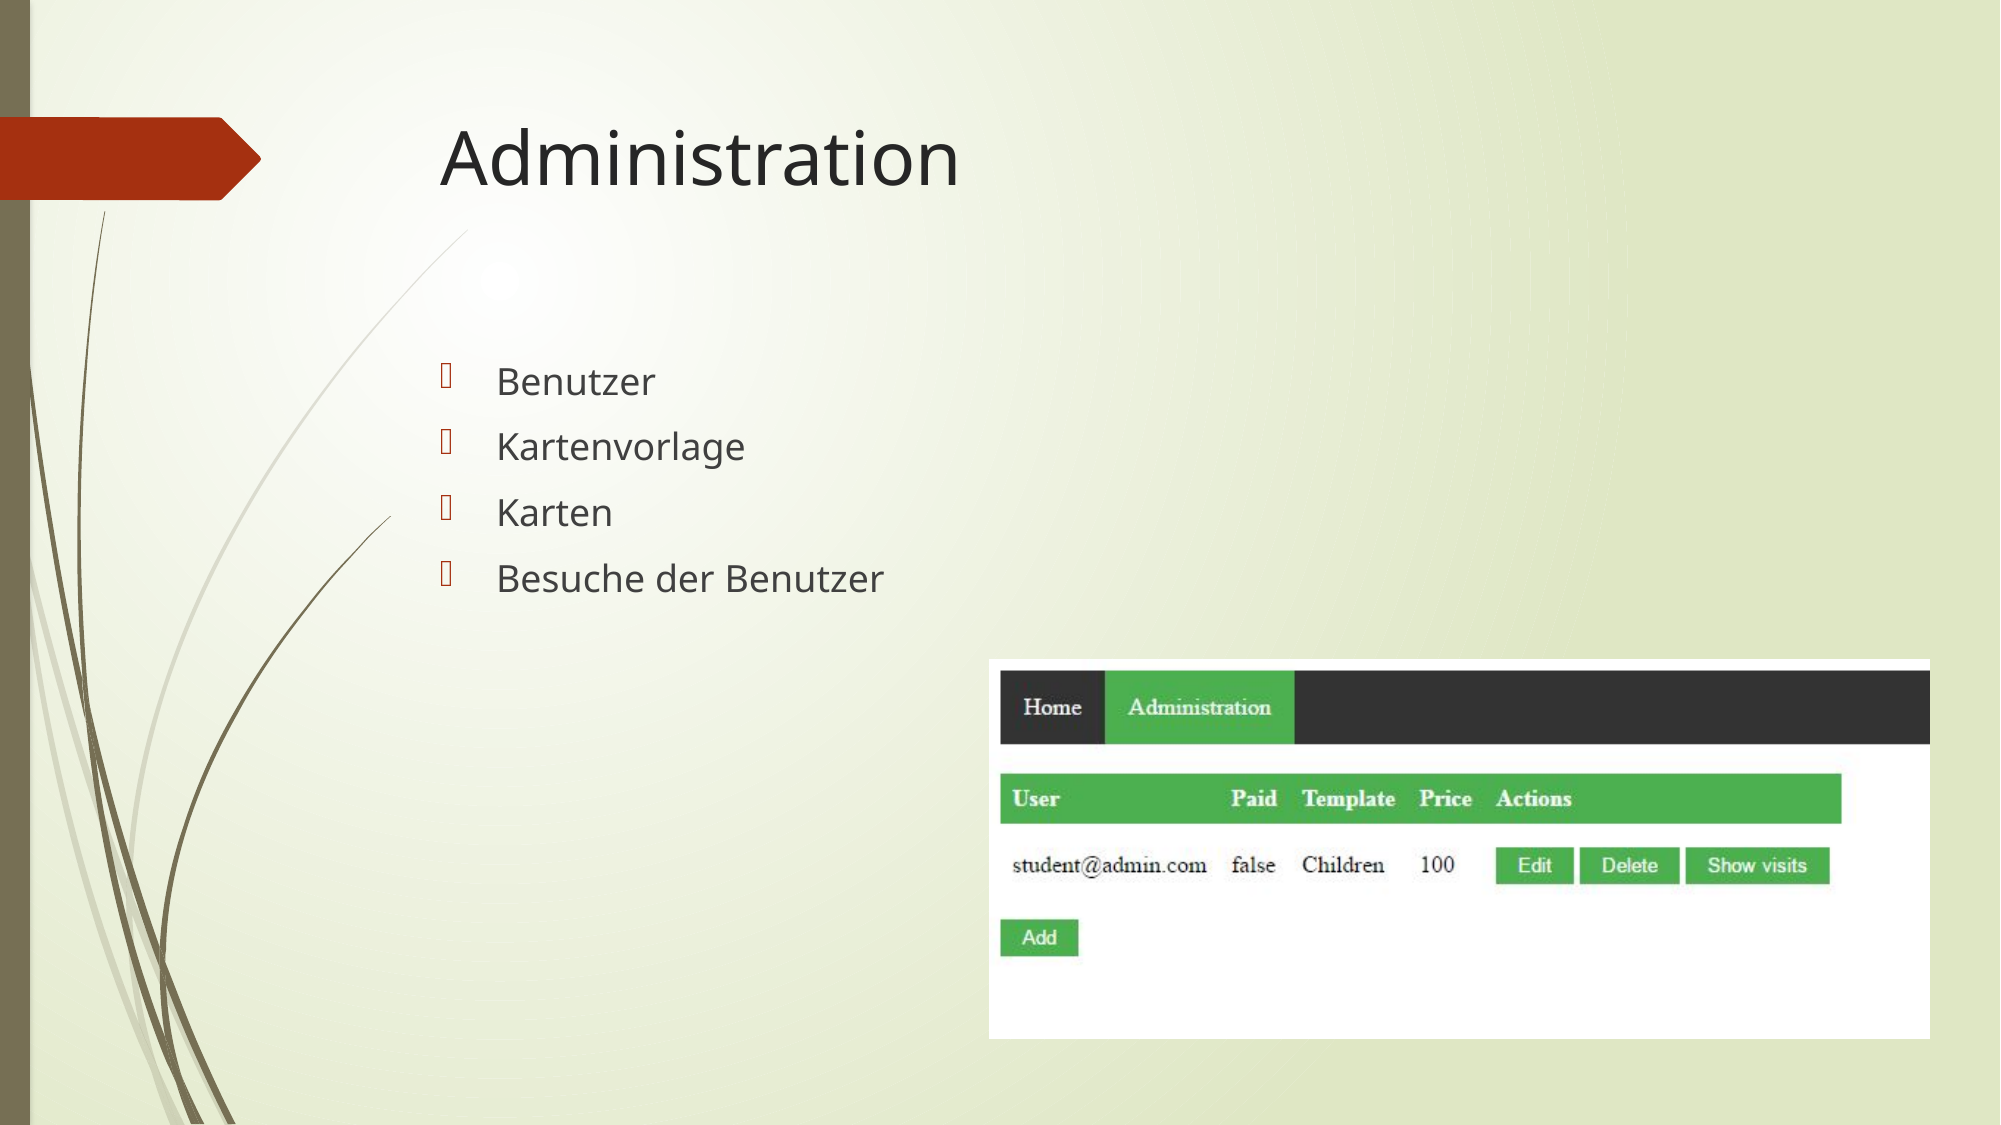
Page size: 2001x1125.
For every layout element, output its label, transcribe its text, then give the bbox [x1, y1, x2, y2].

picture [989, 659, 1931, 1040]
title Administration [425, 102, 1888, 313]
list Benutzer Kartenvorlage Karten Besuche der Benutzer [424, 350, 1888, 970]
